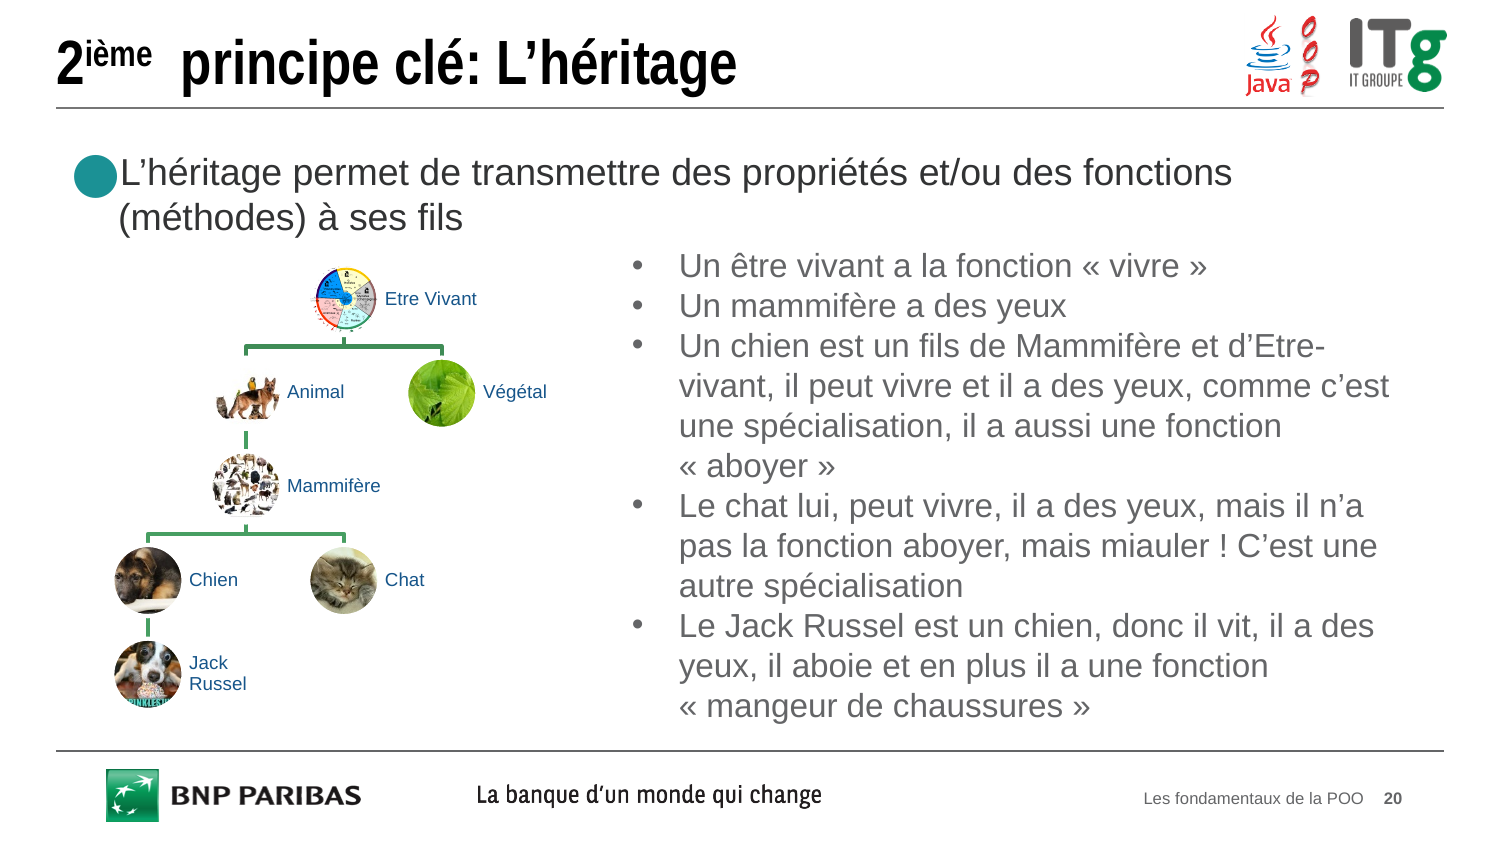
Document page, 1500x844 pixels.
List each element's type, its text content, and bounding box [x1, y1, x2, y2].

list L’héritage permet de transmettre des propriétés et/ou des fonctions (méthodes) à ses fils [56, 139, 1444, 729]
footer Les fondamentaux de la POO [1033, 786, 1365, 810]
text_box Un être vivant a la fonction « vivre » Un mammifère a des yeux Un chien est un fils de Mammifère et d’Etre-vivant, il peut vivre et il a des yeux, comme c’est une spécialisation, il a aussi une fonction « aboyer » Le chat lui, peut vivre, il a des yeux, mais il n’a pas la fonction aboyer, mais miauler ! C’est une autre spécialisation Le Jack Russel est un chien, donc il vit, il a des yeux, il aboie et en plus il a une fonction « mangeur de chaussures » [631, 244, 1412, 729]
title 2ième principe clé: L’héritage [56, 14, 1444, 106]
picture [478, 784, 821, 809]
picture [1243, 13, 1326, 97]
slide_number 20 [1372, 786, 1403, 810]
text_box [111, 244, 585, 730]
picture [106, 769, 361, 822]
